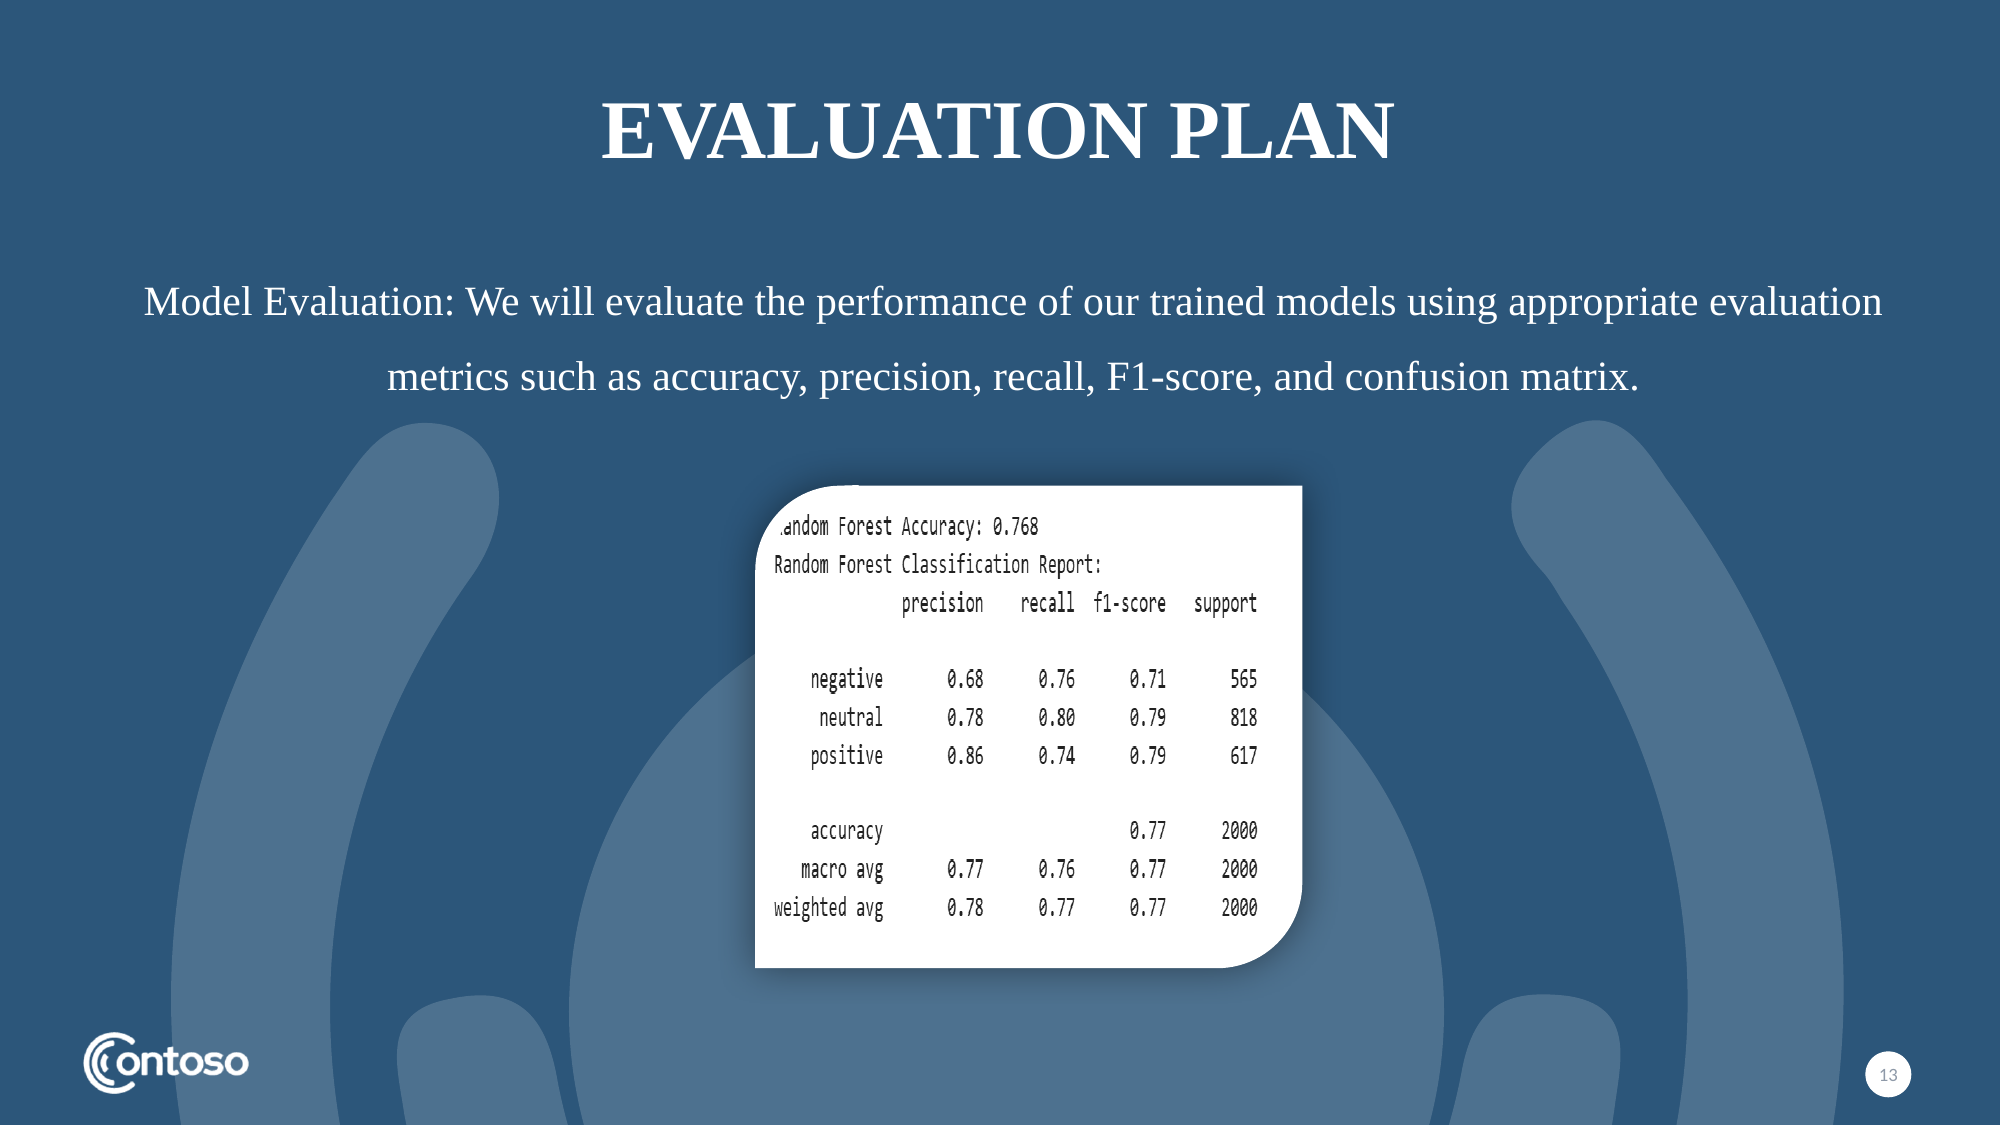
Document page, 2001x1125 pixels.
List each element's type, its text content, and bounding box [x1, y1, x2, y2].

picture [762, 492, 1295, 961]
slide_number 13 [1864, 1059, 1913, 1090]
list Model Evaluation: We will evaluate the performance of our trained models using appropriate evaluation metrics such as accuracy, precision, recall, F1-score, and confusion matrix. [115, 240, 1913, 785]
title Evaluation plan [136, 29, 1862, 185]
